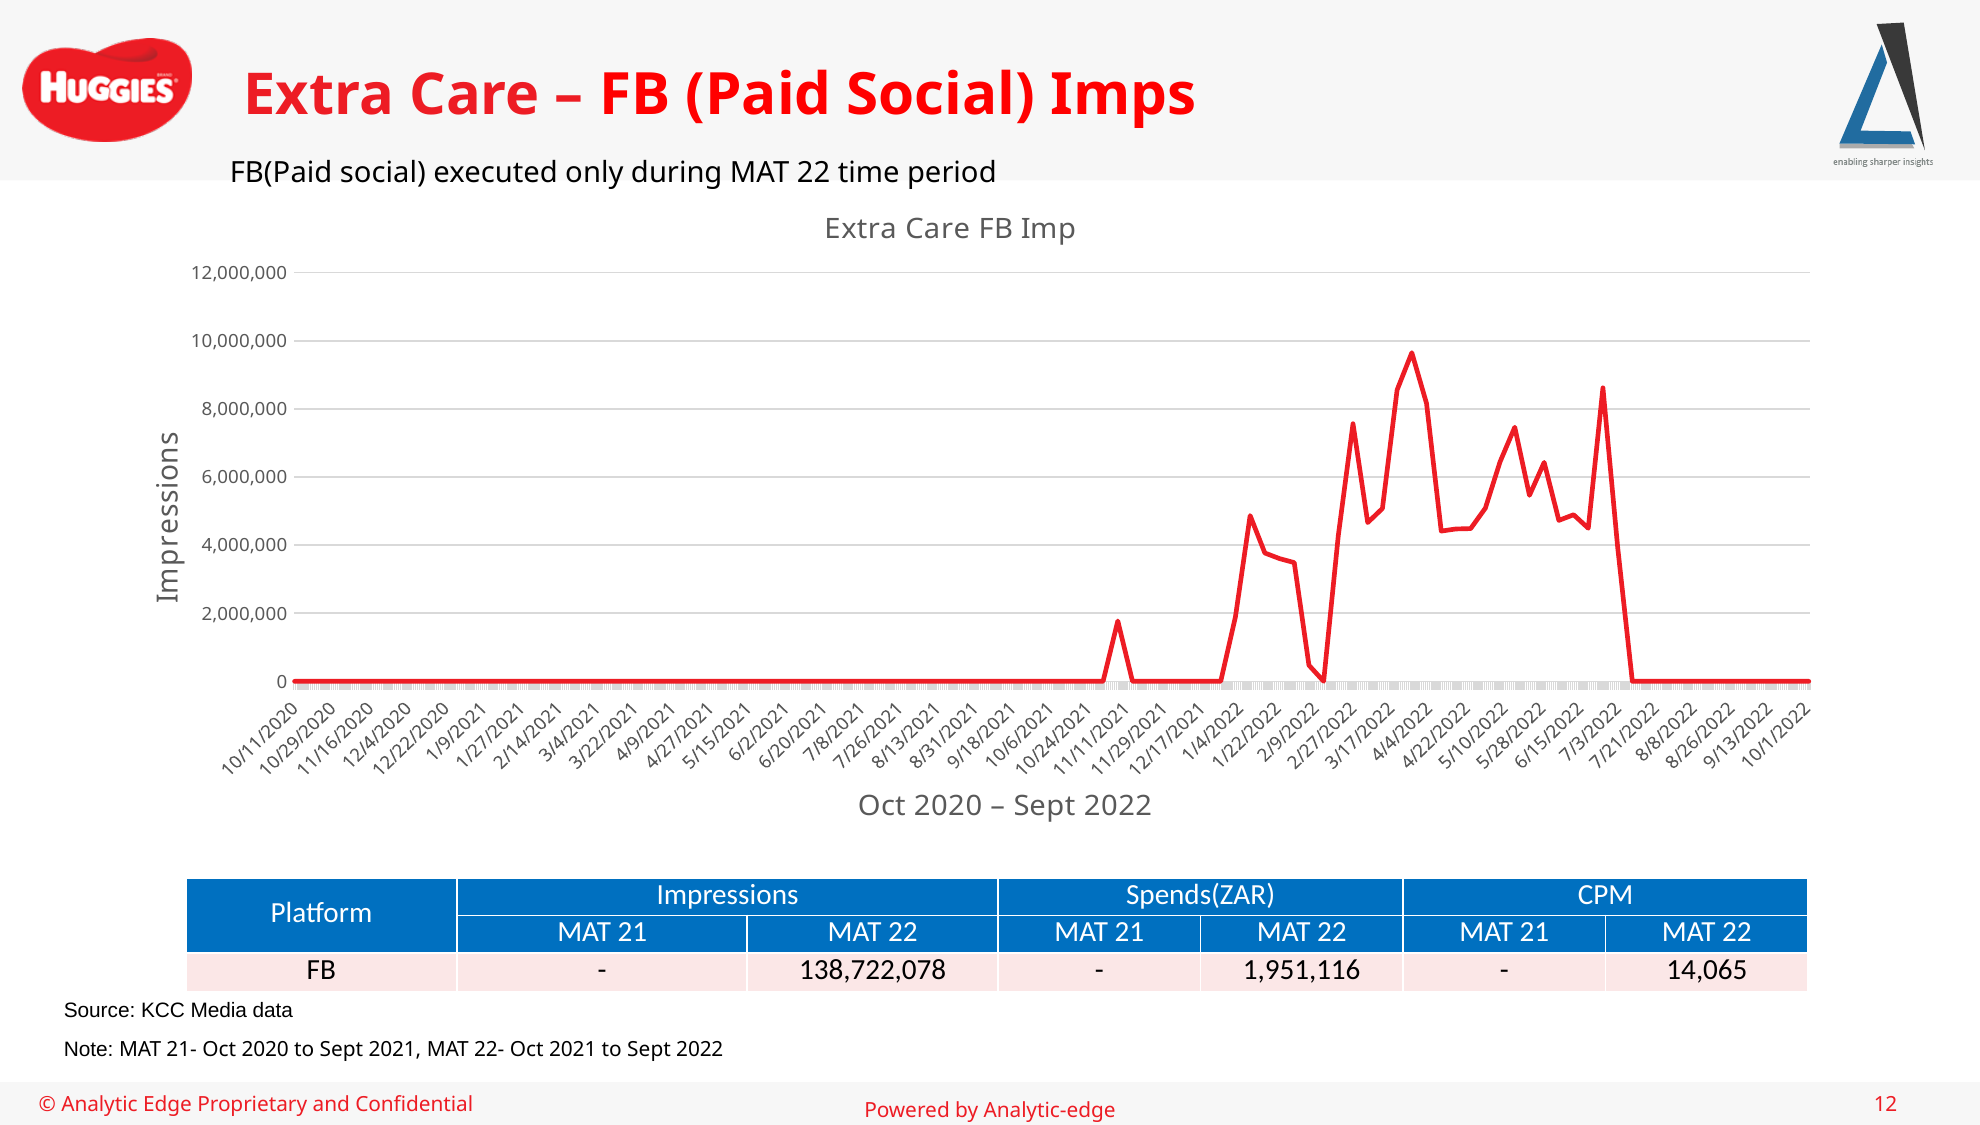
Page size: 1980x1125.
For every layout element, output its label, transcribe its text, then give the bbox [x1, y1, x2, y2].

picture [1800, 155, 1977, 168]
table_cell 1,951,116 [1201, 954, 1402, 991]
table_cell 138,722,078 [748, 954, 997, 991]
table_cell FB [187, 954, 456, 991]
chart [137, 185, 1863, 873]
slide_number 12 [1838, 1083, 1933, 1125]
table_cell - [1404, 954, 1605, 991]
table_cell - [999, 954, 1200, 991]
table_header Spends(ZAR) [999, 884, 1402, 915]
text_box Powered by Analytic-edge [713, 1089, 1267, 1125]
picture [22, 38, 192, 142]
table_cell MAT 21 [999, 916, 1200, 952]
table_cell MAT 22 [748, 916, 997, 952]
table_cell 14,065 [1606, 954, 1807, 991]
table_header Platform [187, 884, 456, 952]
table_header CPM [1404, 884, 1807, 915]
title Extra Care – FB (Paid Social) Imps [228, 27, 1806, 156]
table_cell MAT 22 [1606, 916, 1807, 952]
table_cell MAT 21 [1404, 916, 1605, 952]
text_box Note: MAT 21- Oct 2020 to Sept 2021, MAT 22- Oct 2021 to Sept 2022 [48, 1017, 1874, 1083]
table_cell MAT 21 [458, 916, 746, 952]
table_cell MAT 22 [1201, 916, 1402, 952]
text_box Source: KCC Media data [48, 986, 1874, 1017]
table_header Impressions [458, 884, 997, 915]
table_cell - [458, 954, 746, 991]
text_box FB(Paid social) executed only during MAT 22 time period [214, 145, 1206, 183]
footer © Analytic Edge Proprietary and Confidential [23, 1083, 578, 1125]
